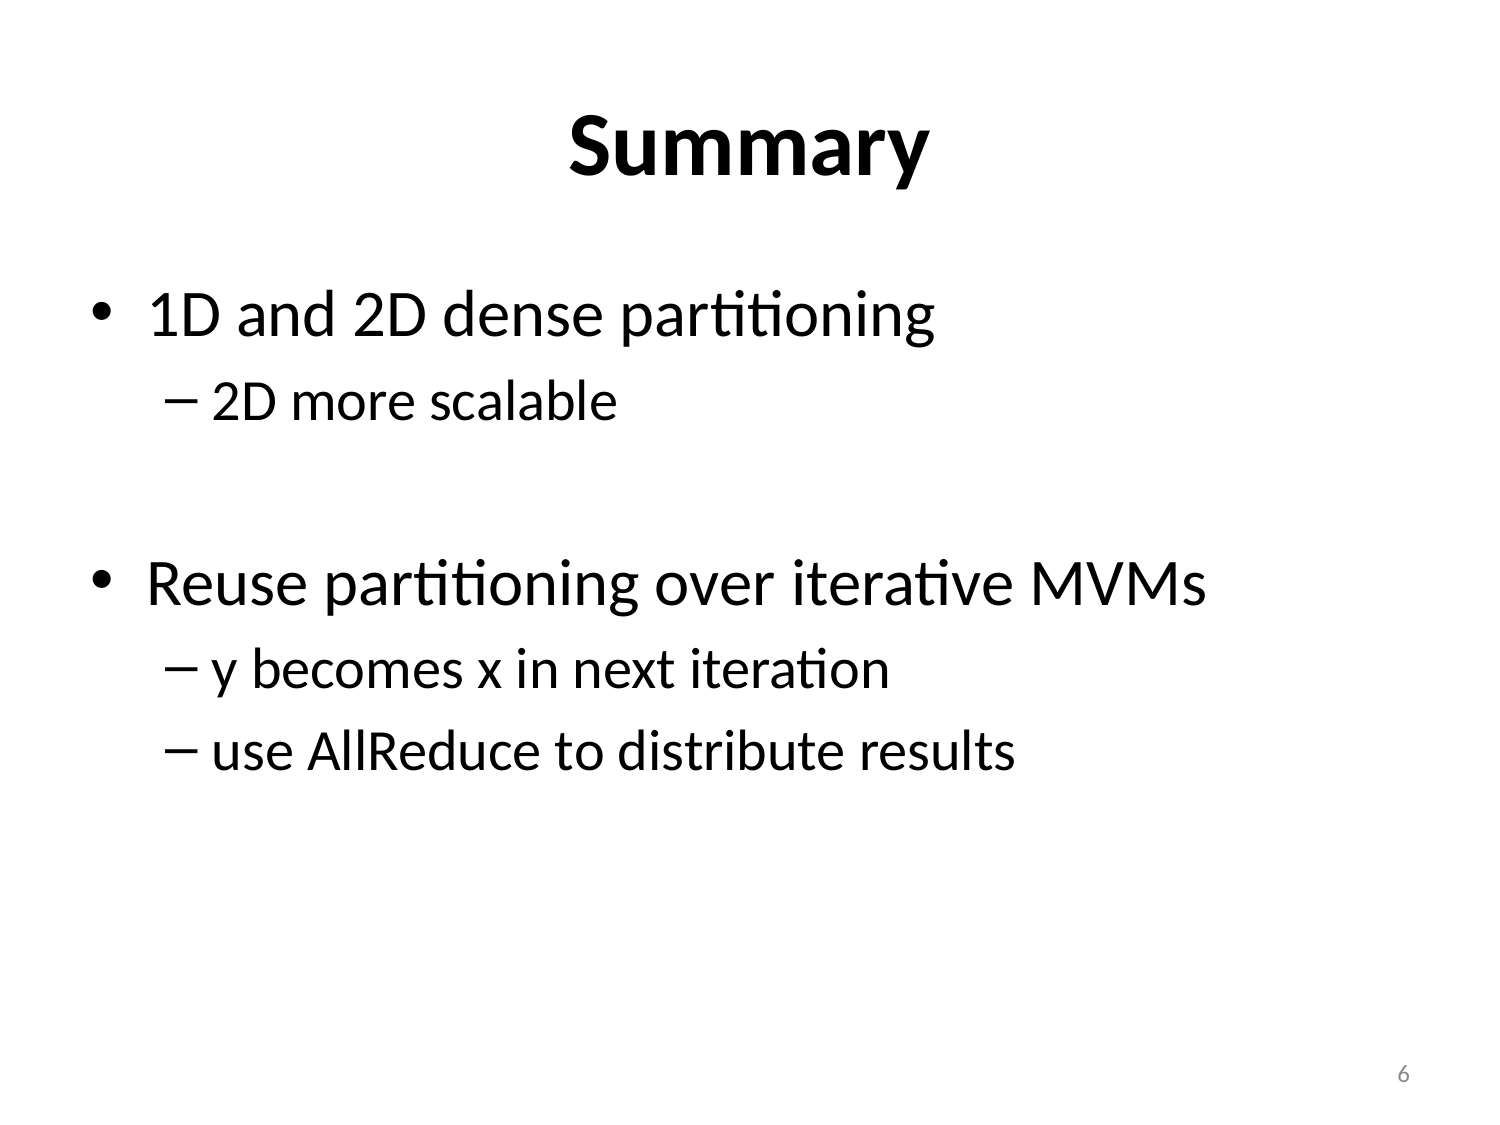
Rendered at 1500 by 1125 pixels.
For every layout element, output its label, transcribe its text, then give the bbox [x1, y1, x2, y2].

slide_number 6 [1074, 1042, 1425, 1103]
list 1D and 2D dense partitioning 2D more scalable Reuse partitioning over iterative MVMs y becomes x in next iteration use AllReduce to distribute results [75, 262, 1425, 1005]
title Summary [75, 45, 1425, 233]
